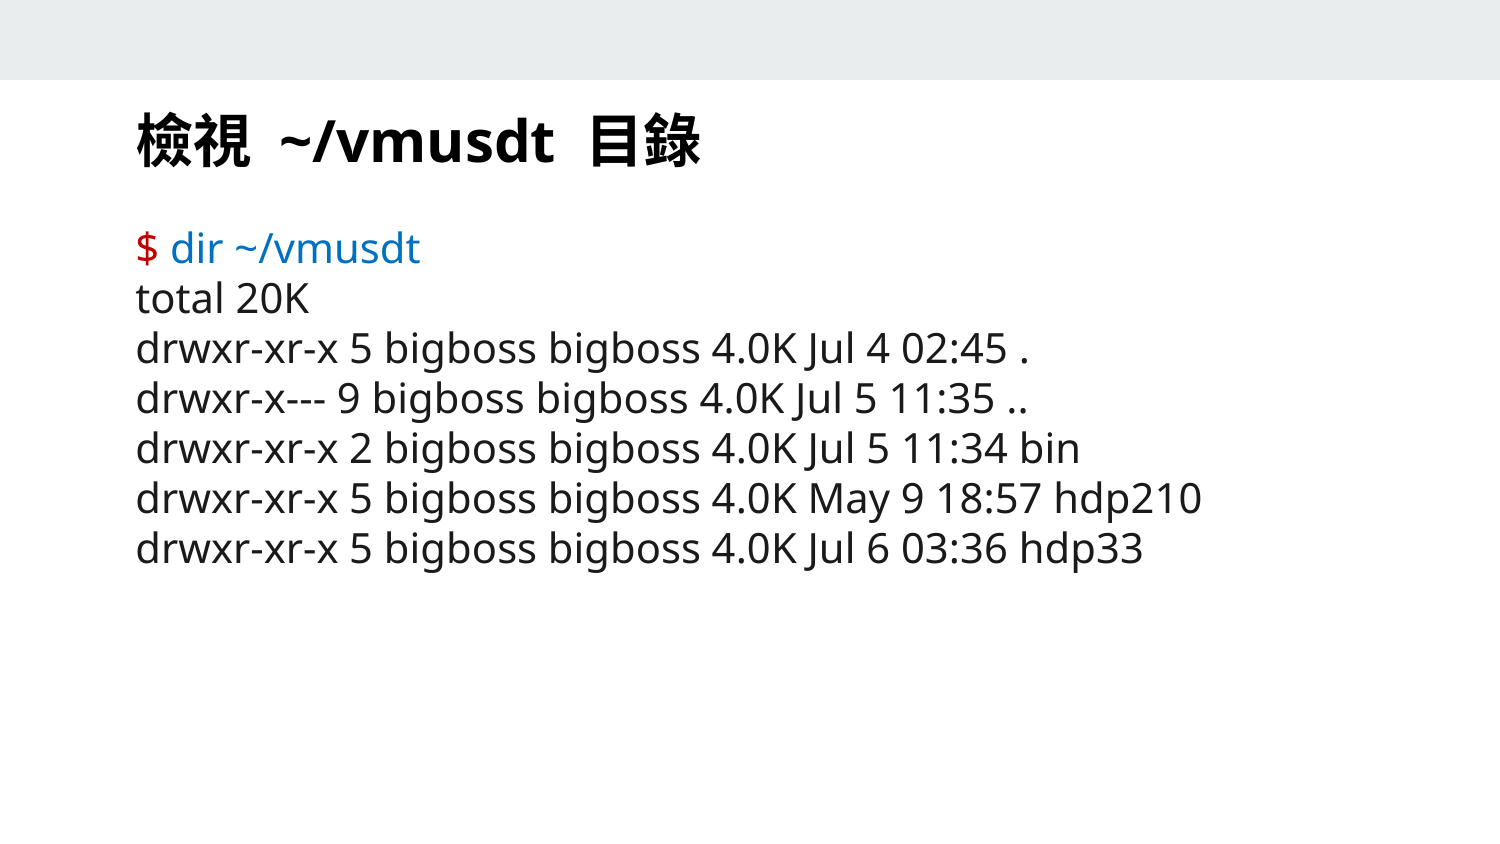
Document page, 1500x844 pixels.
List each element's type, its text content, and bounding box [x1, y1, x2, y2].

text_box 檢視 ~/vmusdt 目錄 [127, 96, 1294, 182]
text_box $ dir ~/vmusdt total 20K drwxr-xr-x 5 bigboss bigboss 4.0K Jul 4 02:45 . drwxr-x--- 9 bigboss bigboss 4.0K Jul 5 11:35 .. drwxr-xr-x 2 bigboss bigboss 4.0K Jul 5 11:34 bin drwxr-xr-x 5 bigboss bigboss 4.0K May 9 18:57 hdp210 drwxr-xr-x 5 bigboss bigboss 4.0K Jul 6 03:36 hdp33 [120, 207, 1409, 588]
